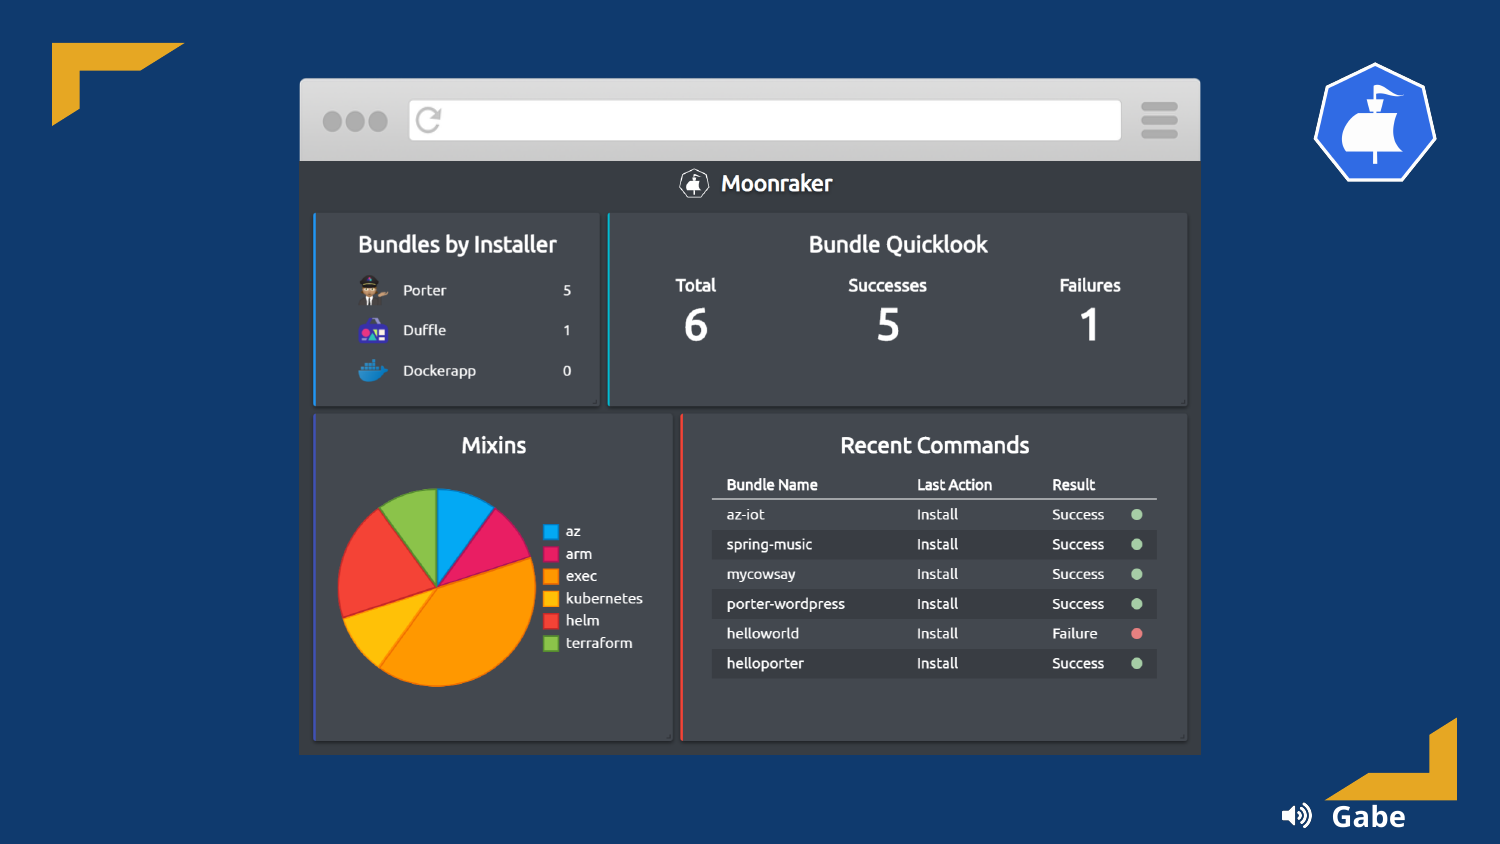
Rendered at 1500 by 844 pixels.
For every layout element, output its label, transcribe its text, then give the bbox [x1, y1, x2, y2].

picture [1312, 62, 1437, 182]
text_box [52, 42, 185, 126]
text_box [1331, 717, 1457, 796]
text_box Gabe [1316, 796, 1500, 835]
picture [299, 61, 1201, 756]
picture [1282, 802, 1312, 829]
